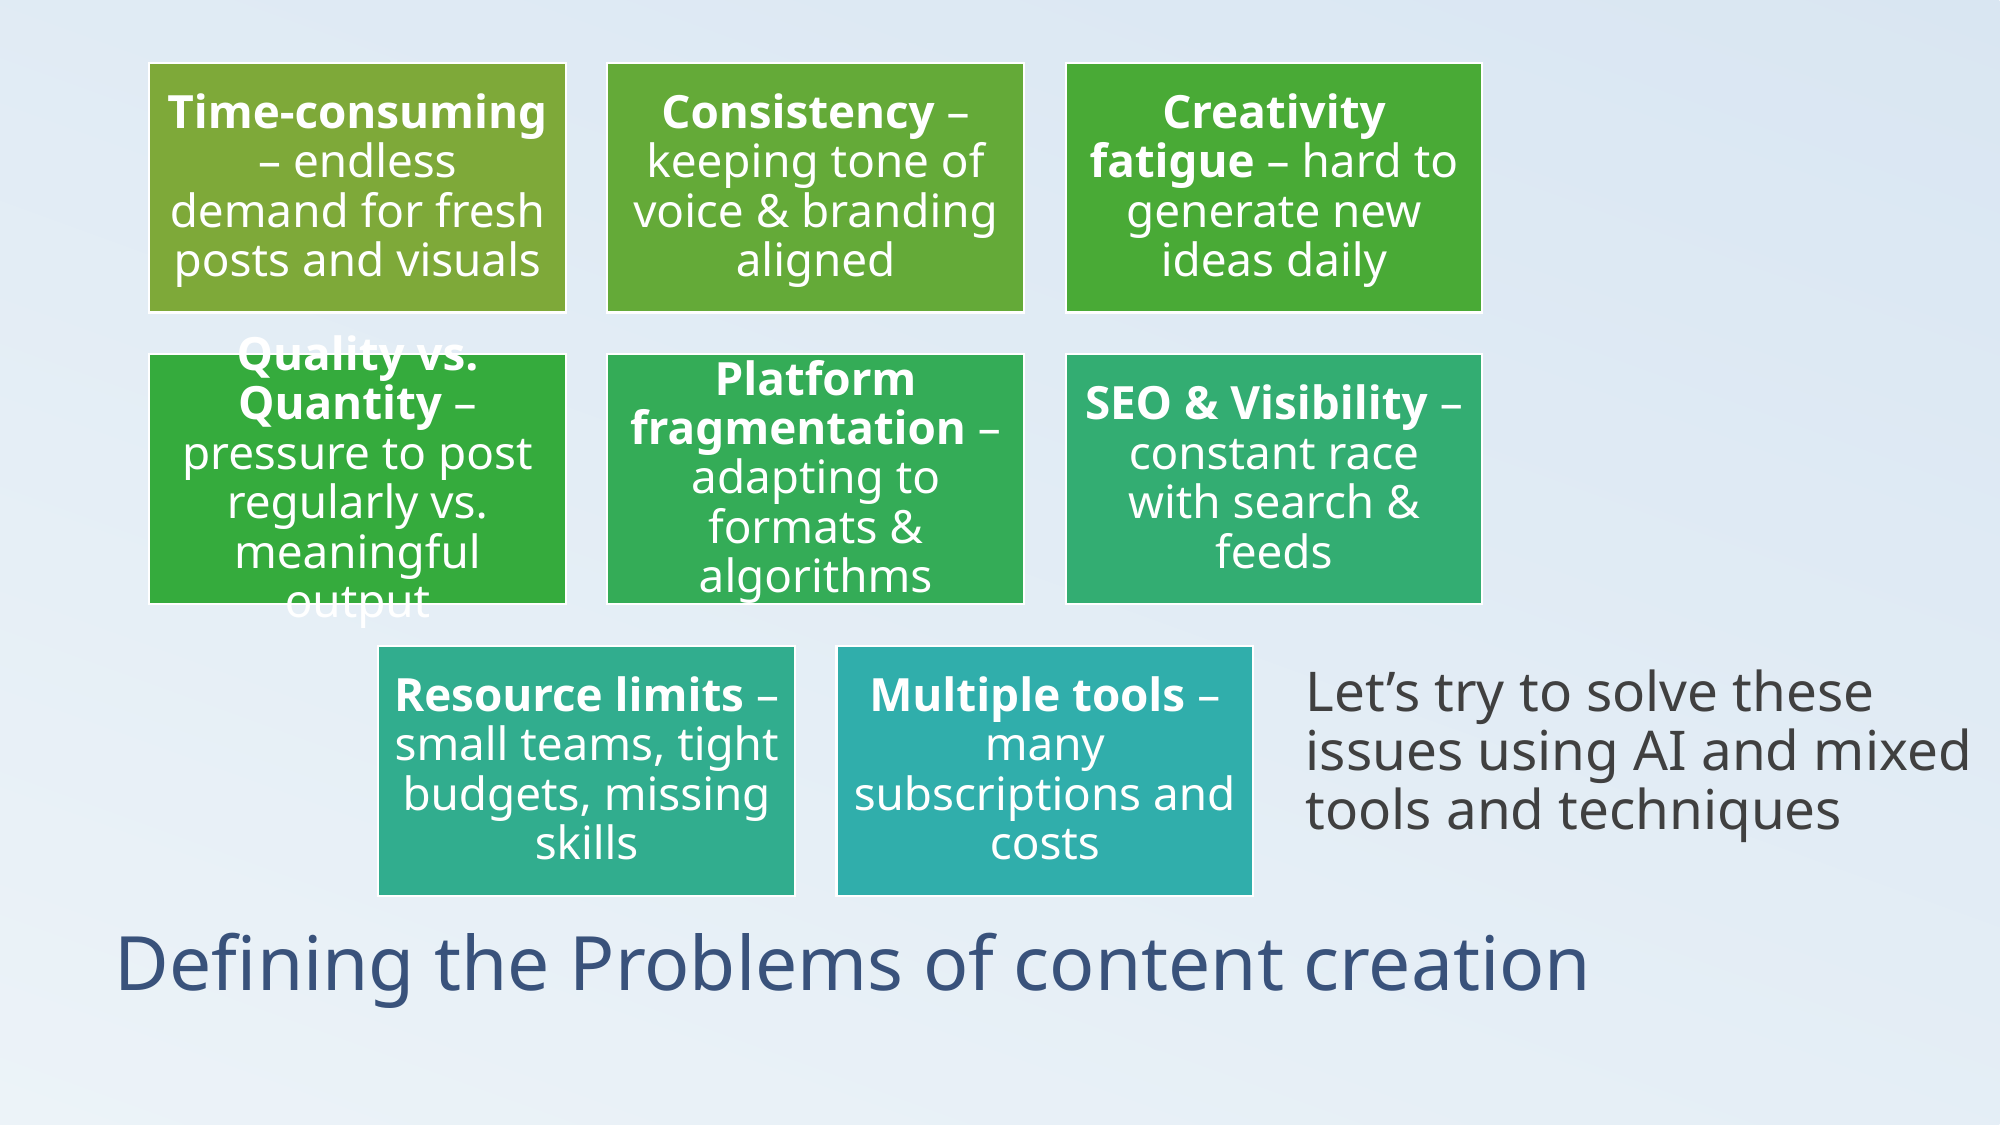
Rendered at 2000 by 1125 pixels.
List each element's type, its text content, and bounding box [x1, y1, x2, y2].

title Defining the Problems of content creation [99, 837, 1900, 1013]
list Let’s try to solve these issues using AI and mixed tools and techniques [1483, 656, 2000, 905]
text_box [149, 34, 1483, 924]
